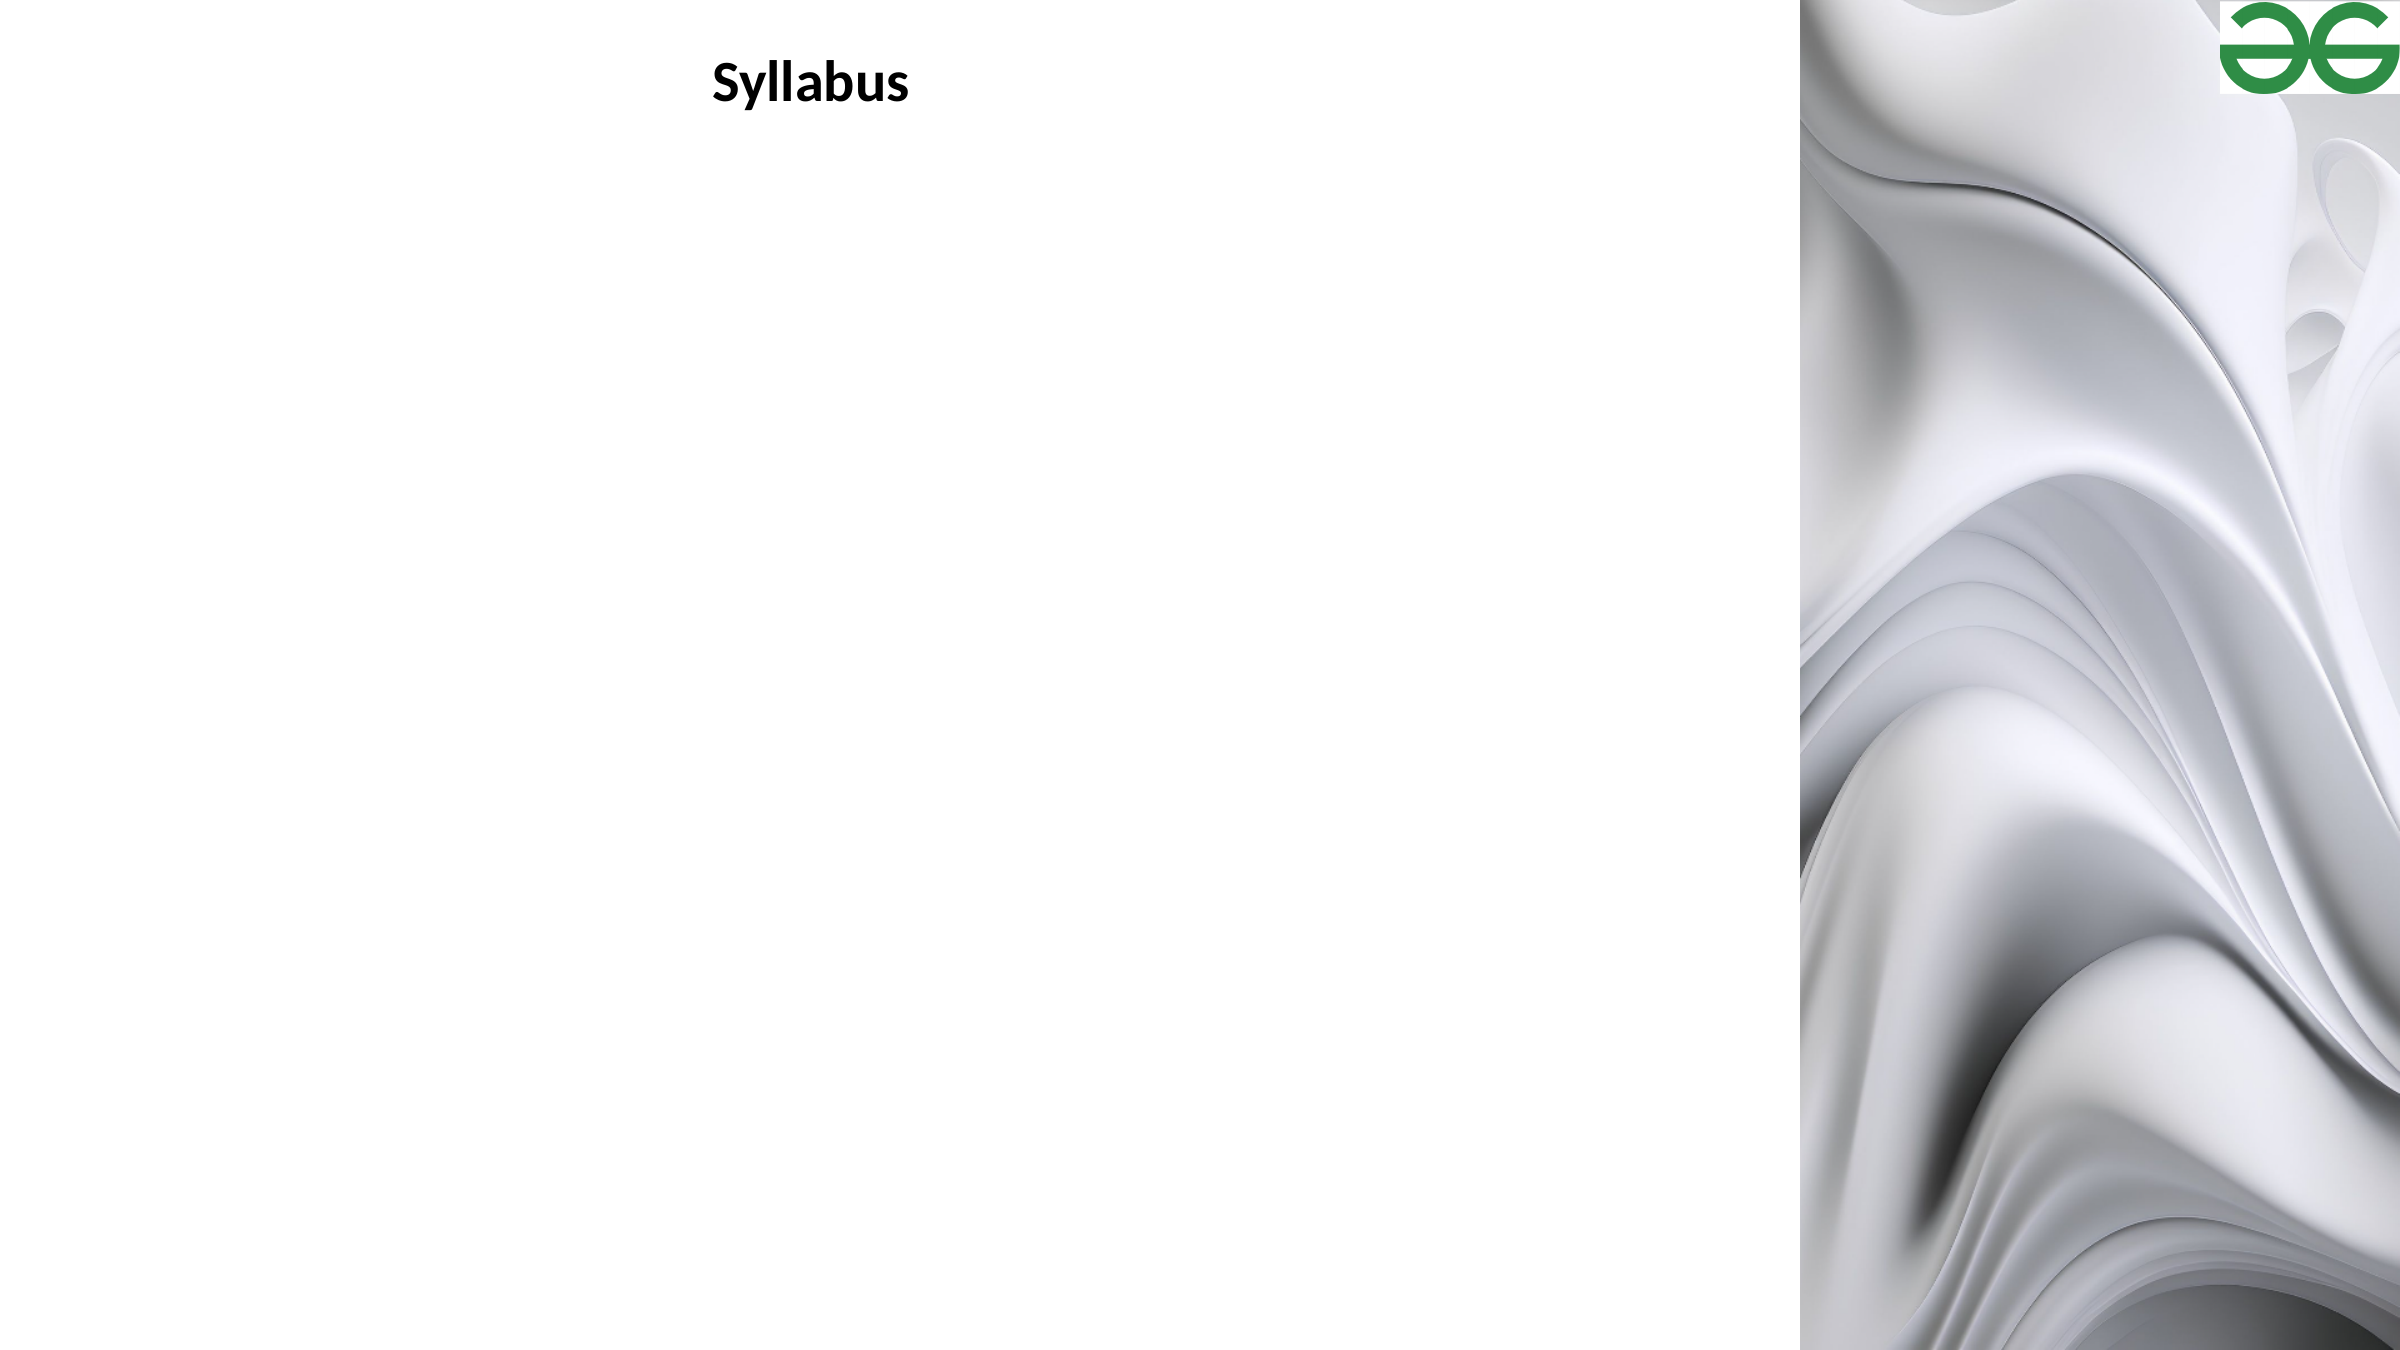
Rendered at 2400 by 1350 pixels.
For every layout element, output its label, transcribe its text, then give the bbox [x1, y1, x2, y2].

text_box Syllabus [697, 35, 925, 121]
picture [1799, 0, 2400, 1350]
